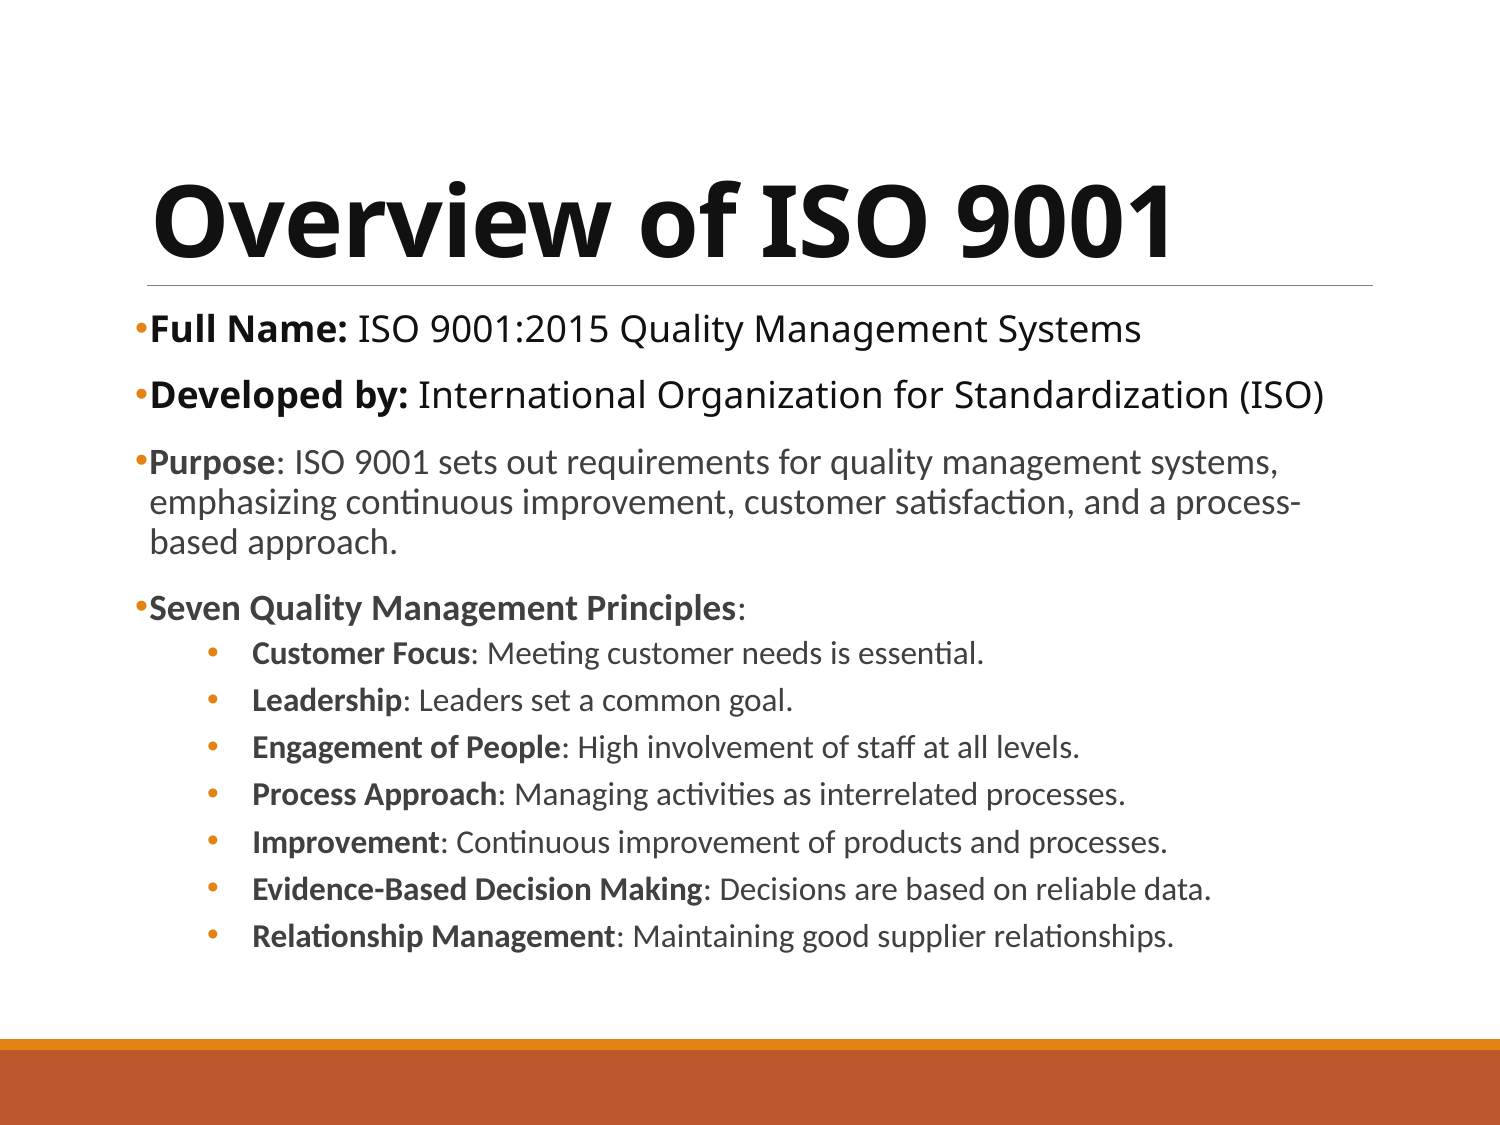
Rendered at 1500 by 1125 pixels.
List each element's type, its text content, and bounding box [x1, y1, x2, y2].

list Full Name: ISO 9001:2015 Quality Management Systems Developed by: International Organization for Standardization (ISO) Purpose: ISO 9001 sets out requirements for quality management systems, emphasizing continuous improvement, customer satisfaction, and a process-based approach. Seven Quality Management Principles: Customer Focus: Meeting customer needs is essential. Leadership: Leaders set a common goal. Engagement of People: High involvement of staff at all levels. Process Approach: Managing activities as interrelated processes. Improvement: Continuous improvement of products and processes. Evidence-Based Decision Making: Decisions are based on reliable data. Relationship Management: Maintaining good supplier relationships. [135, 302, 1373, 963]
title Overview of ISO 9001 [135, 47, 1373, 285]
